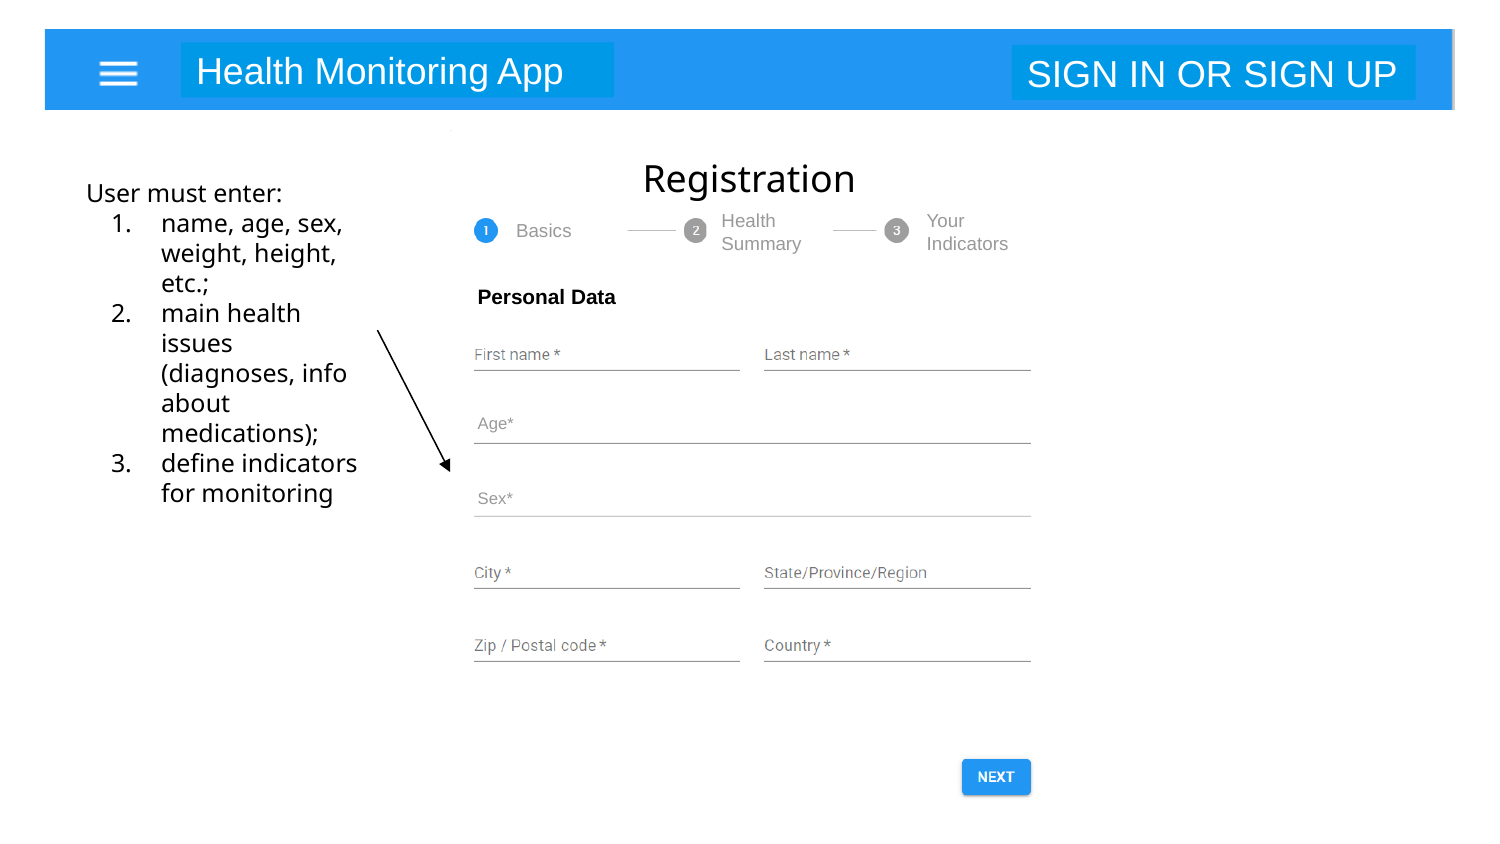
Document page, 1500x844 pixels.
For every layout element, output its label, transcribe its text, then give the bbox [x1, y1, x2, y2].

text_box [44, 29, 1456, 111]
picture [449, 130, 1050, 815]
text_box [377, 329, 451, 473]
text_box User must enter: name, age, sex, weight, height, etc.; main health issues (diagnoses, info about medications); define indicators for monitoring [71, 162, 378, 498]
